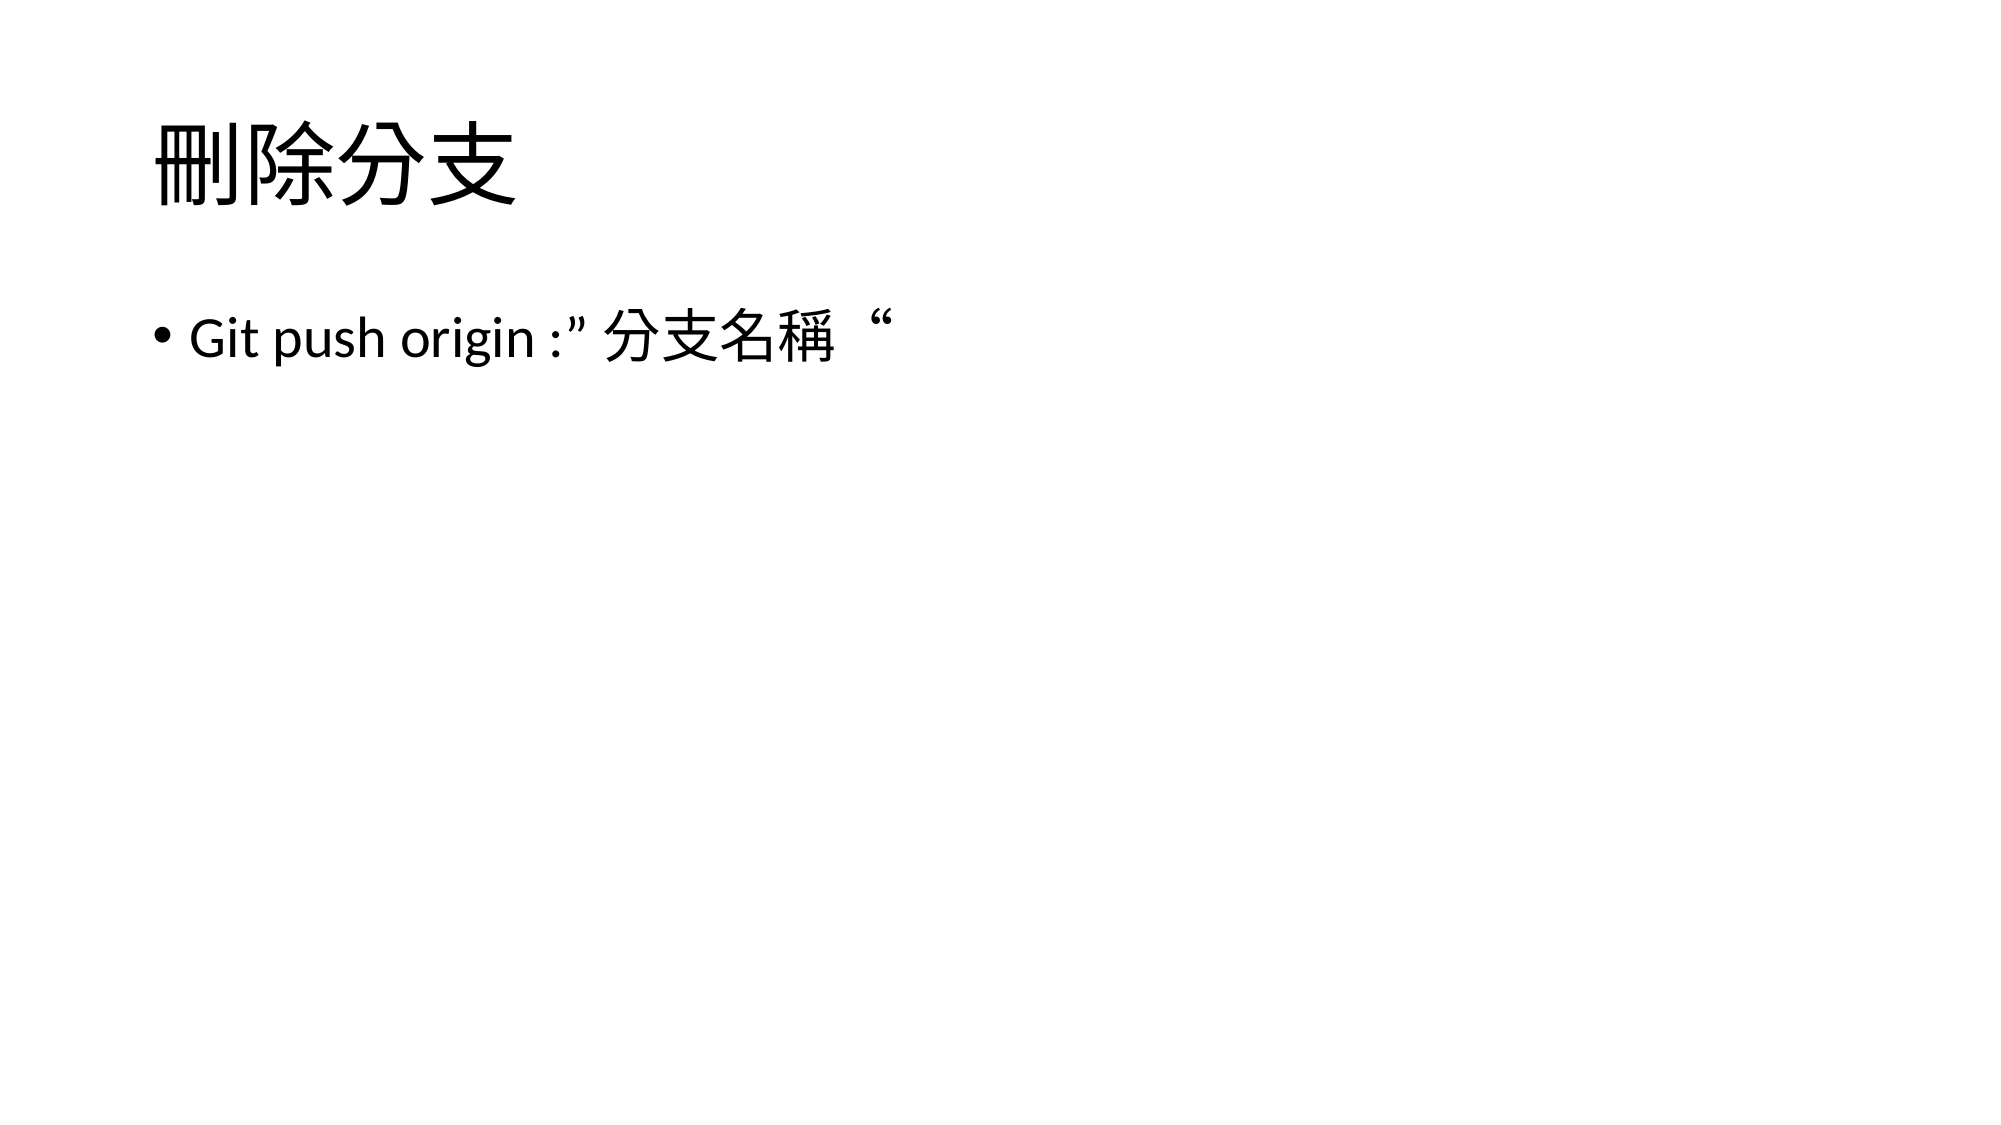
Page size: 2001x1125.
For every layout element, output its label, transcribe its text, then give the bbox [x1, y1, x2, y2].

list Git push origin :”分支名稱“ [137, 299, 1863, 1014]
title 刪除分支 [137, 59, 1863, 278]
